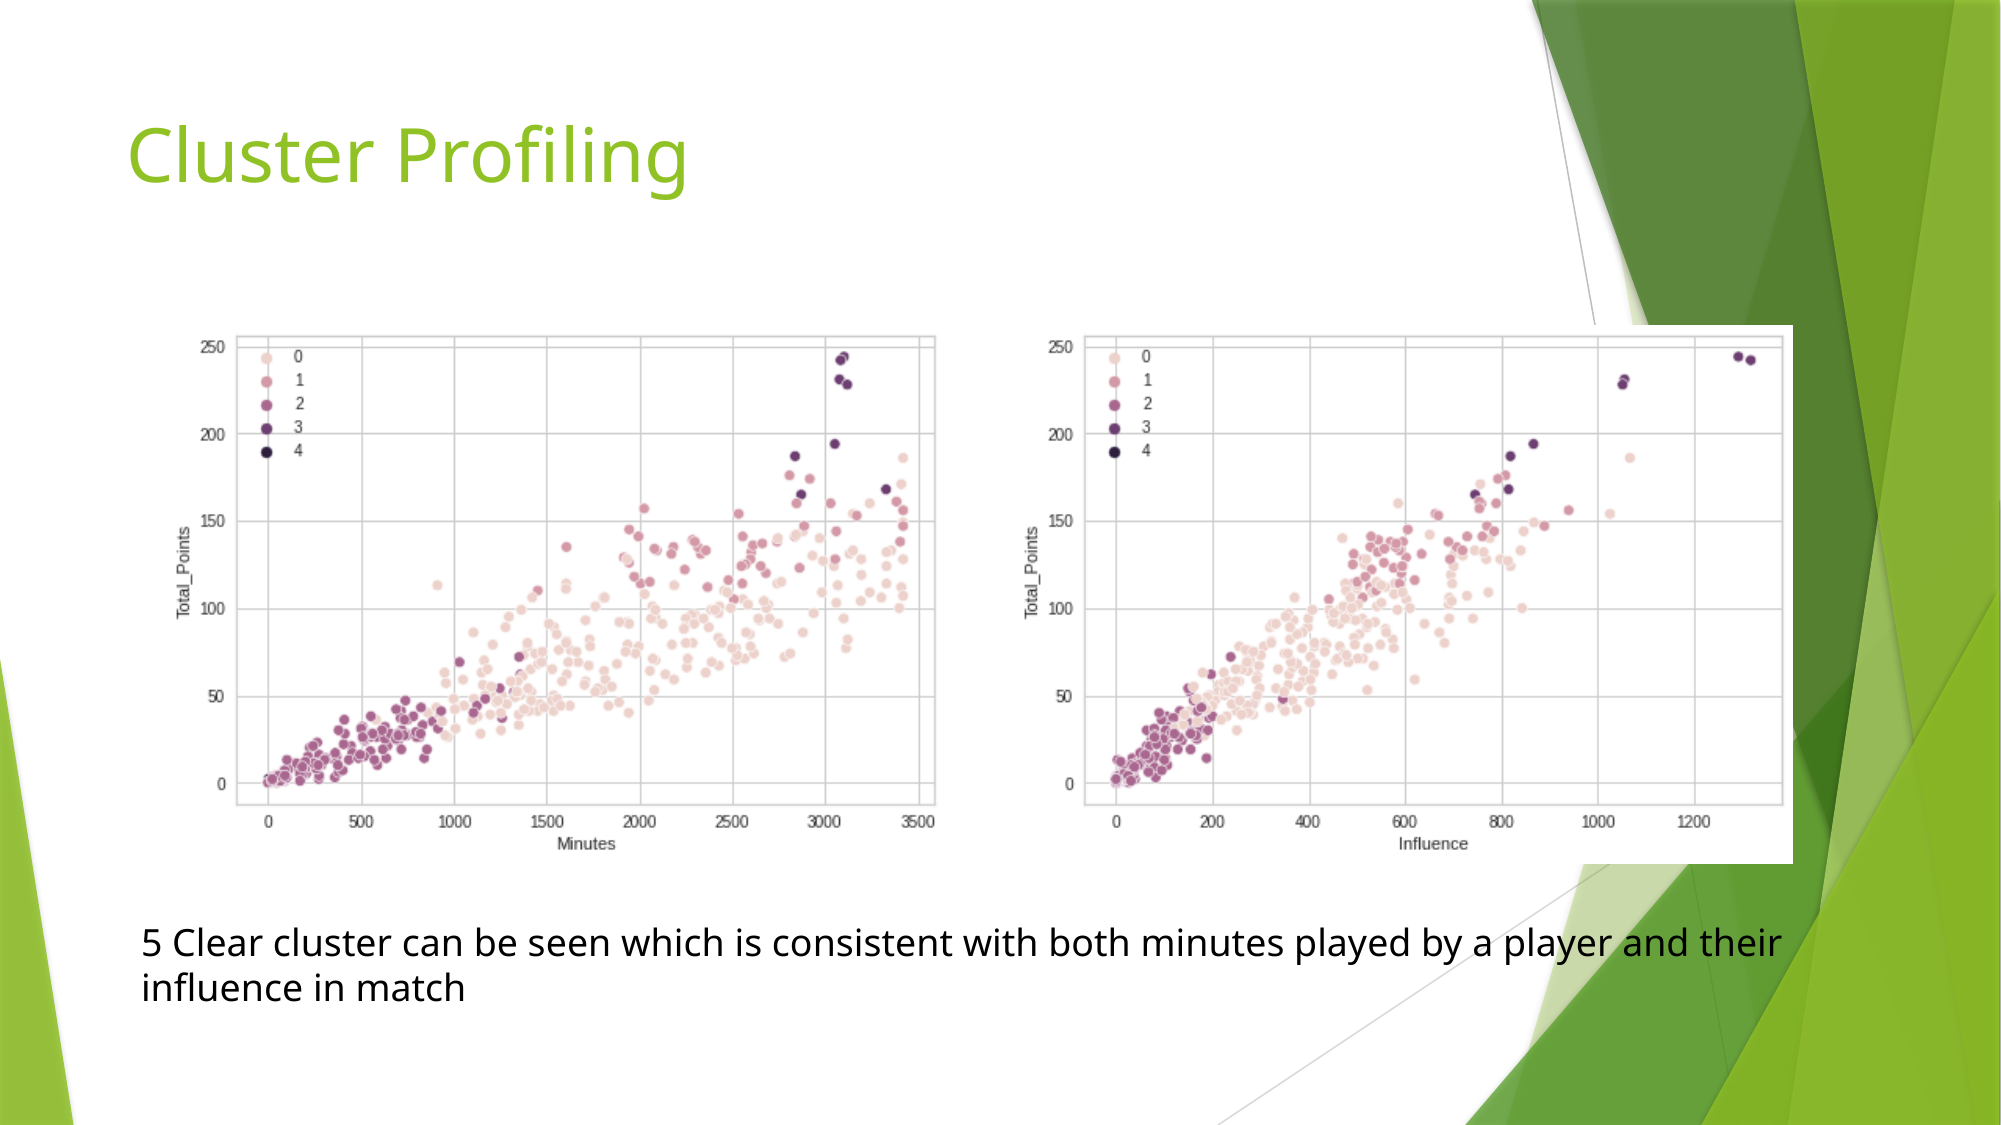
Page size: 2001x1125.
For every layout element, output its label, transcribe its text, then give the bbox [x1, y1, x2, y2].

text_box 5 Clear cluster can be seen which is consistent with both minutes played by a player and their influence in match [126, 911, 1921, 1017]
picture [1013, 325, 1793, 864]
picture [165, 325, 947, 864]
title Cluster Profiling [111, 99, 1522, 317]
